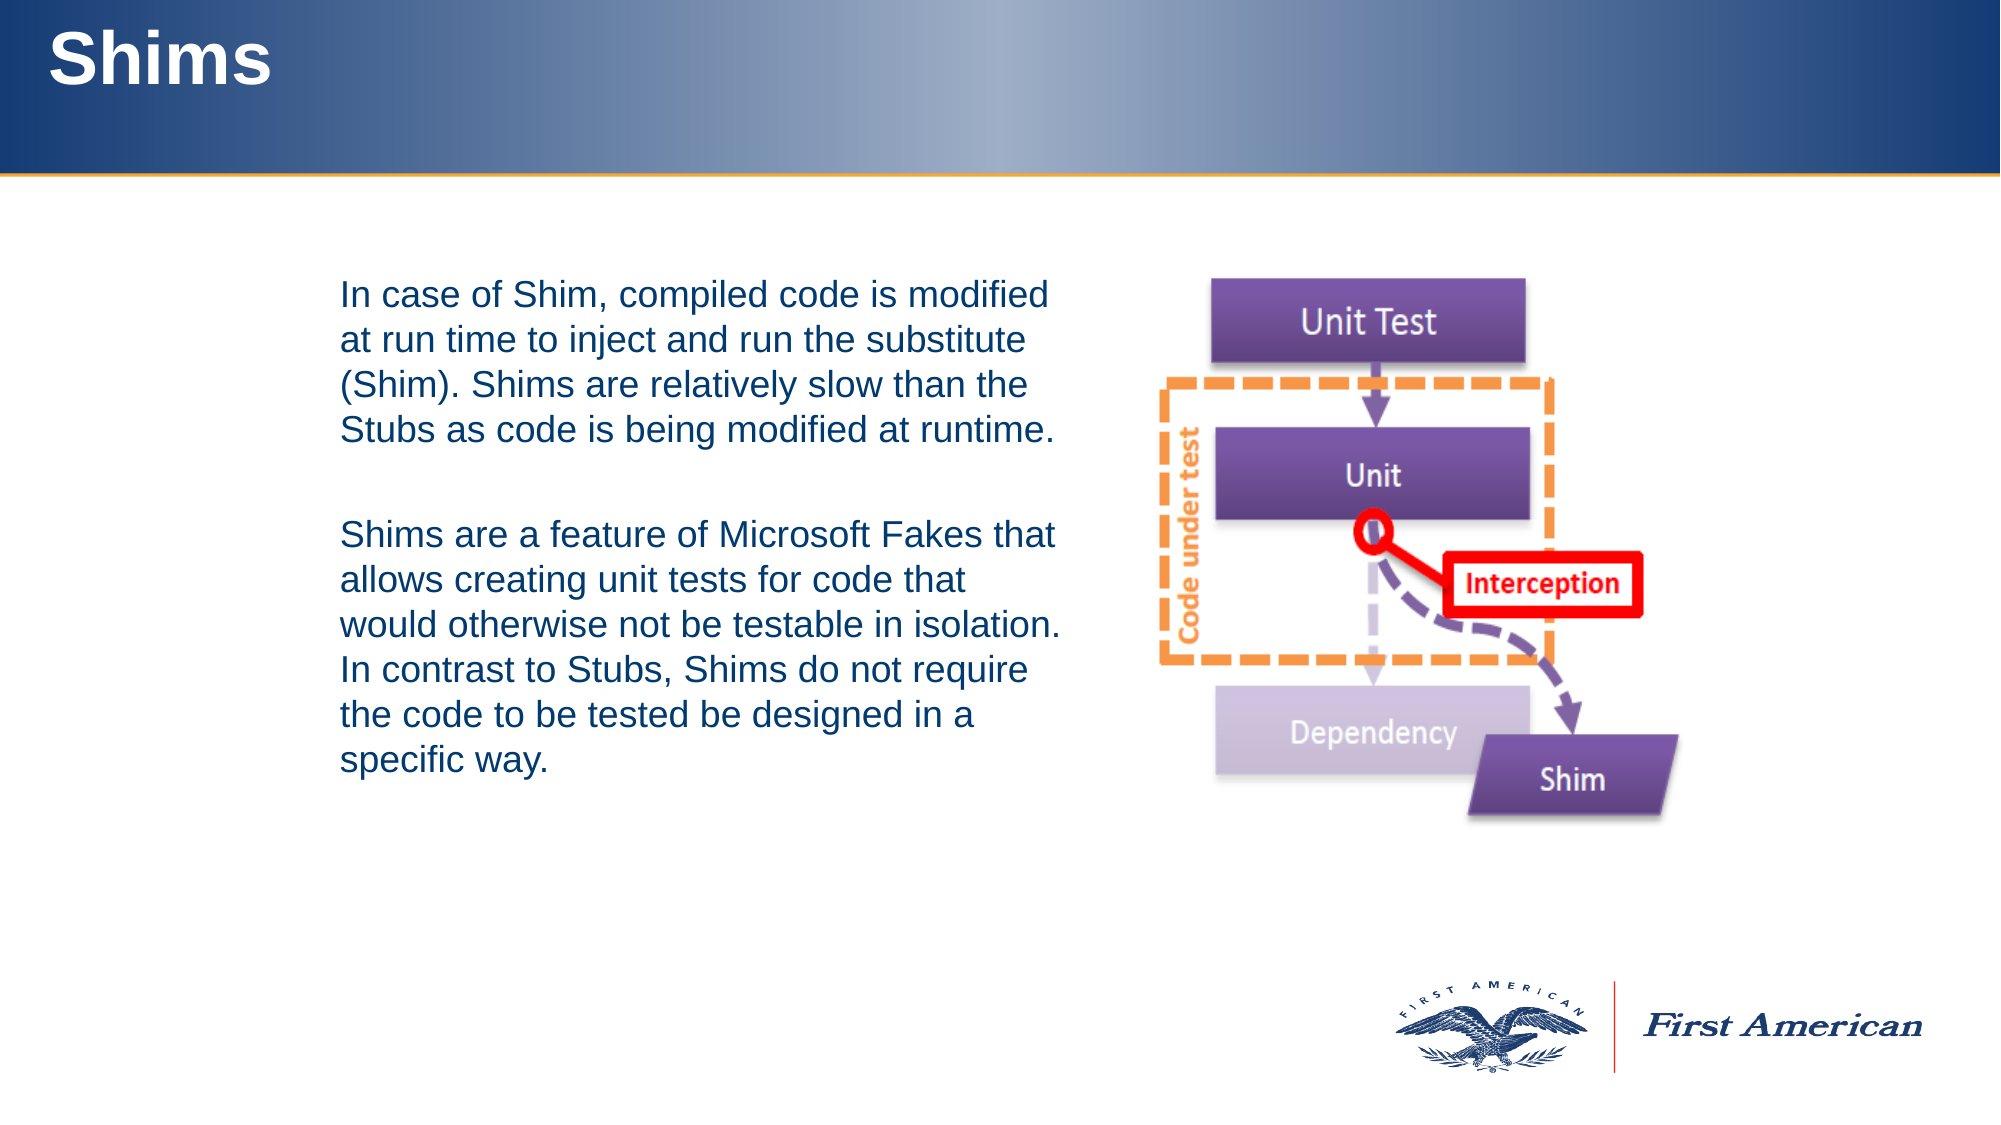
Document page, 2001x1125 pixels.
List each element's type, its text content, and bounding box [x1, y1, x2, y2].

title Shims [33, 1, 1964, 133]
list In case of Shim, compiled code is modified at run time to inject and run the substitute (Shim). Shims are relatively slow than the Stubs as code is being modified at runtime. Shims are a feature of Microsoft Fakes that allows creating unit tests for code that would otherwise not be testable in isolation. In contrast to Stubs, Shims do not require the code to be tested be designed in a specific way. [324, 262, 1083, 1006]
picture [1075, 266, 1717, 827]
picture [901, 981, 1922, 1125]
